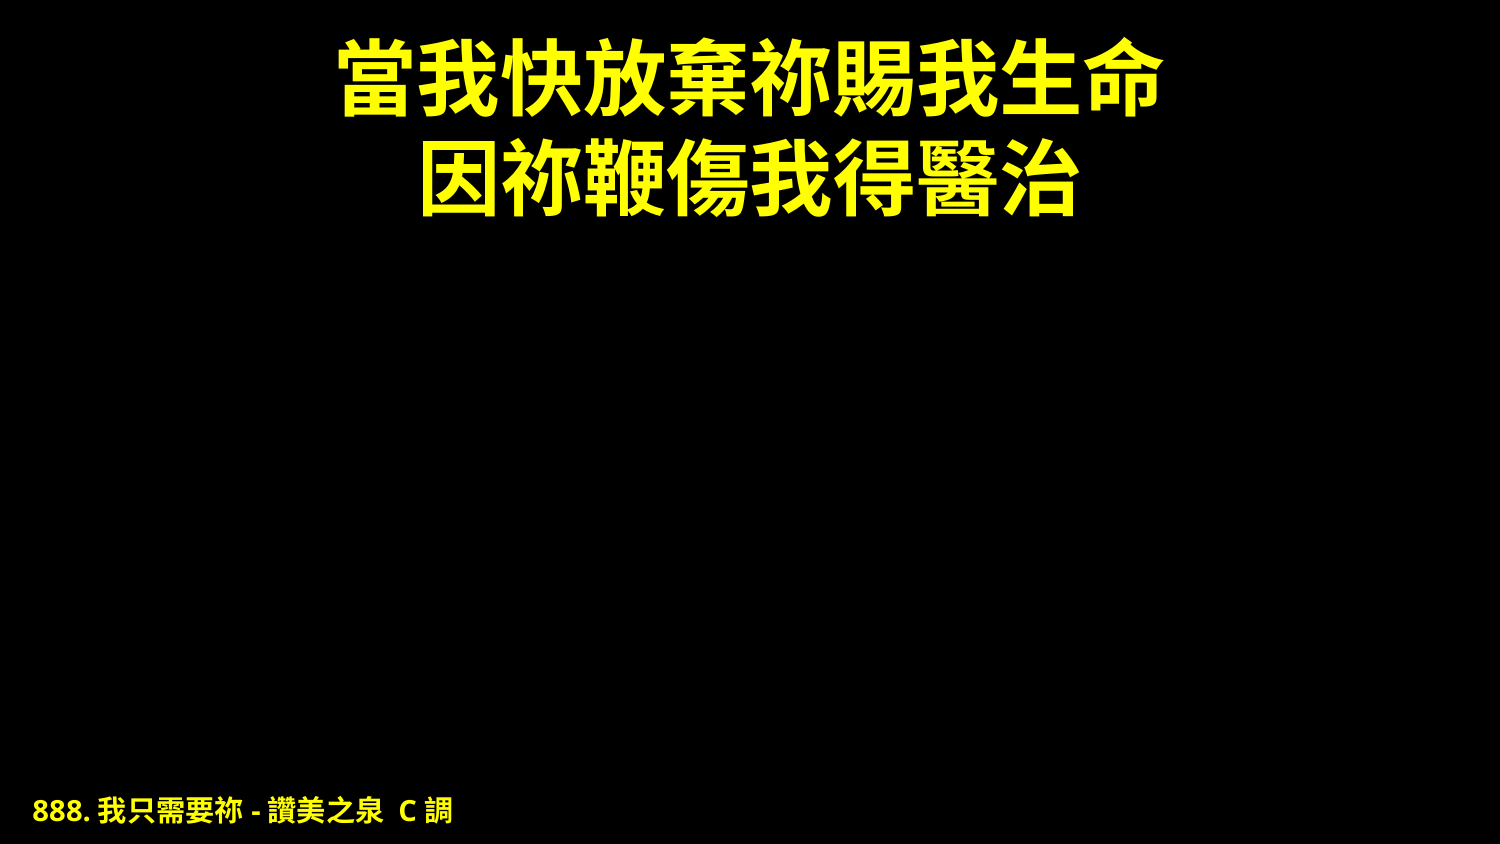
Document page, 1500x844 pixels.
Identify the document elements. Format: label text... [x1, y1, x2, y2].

text_box 888.我只需要祢-讚美之泉 C調 [17, 784, 774, 835]
title 當我快放棄祢賜我生命 因祢鞭傷我得醫治 [0, 55, 1500, 197]
